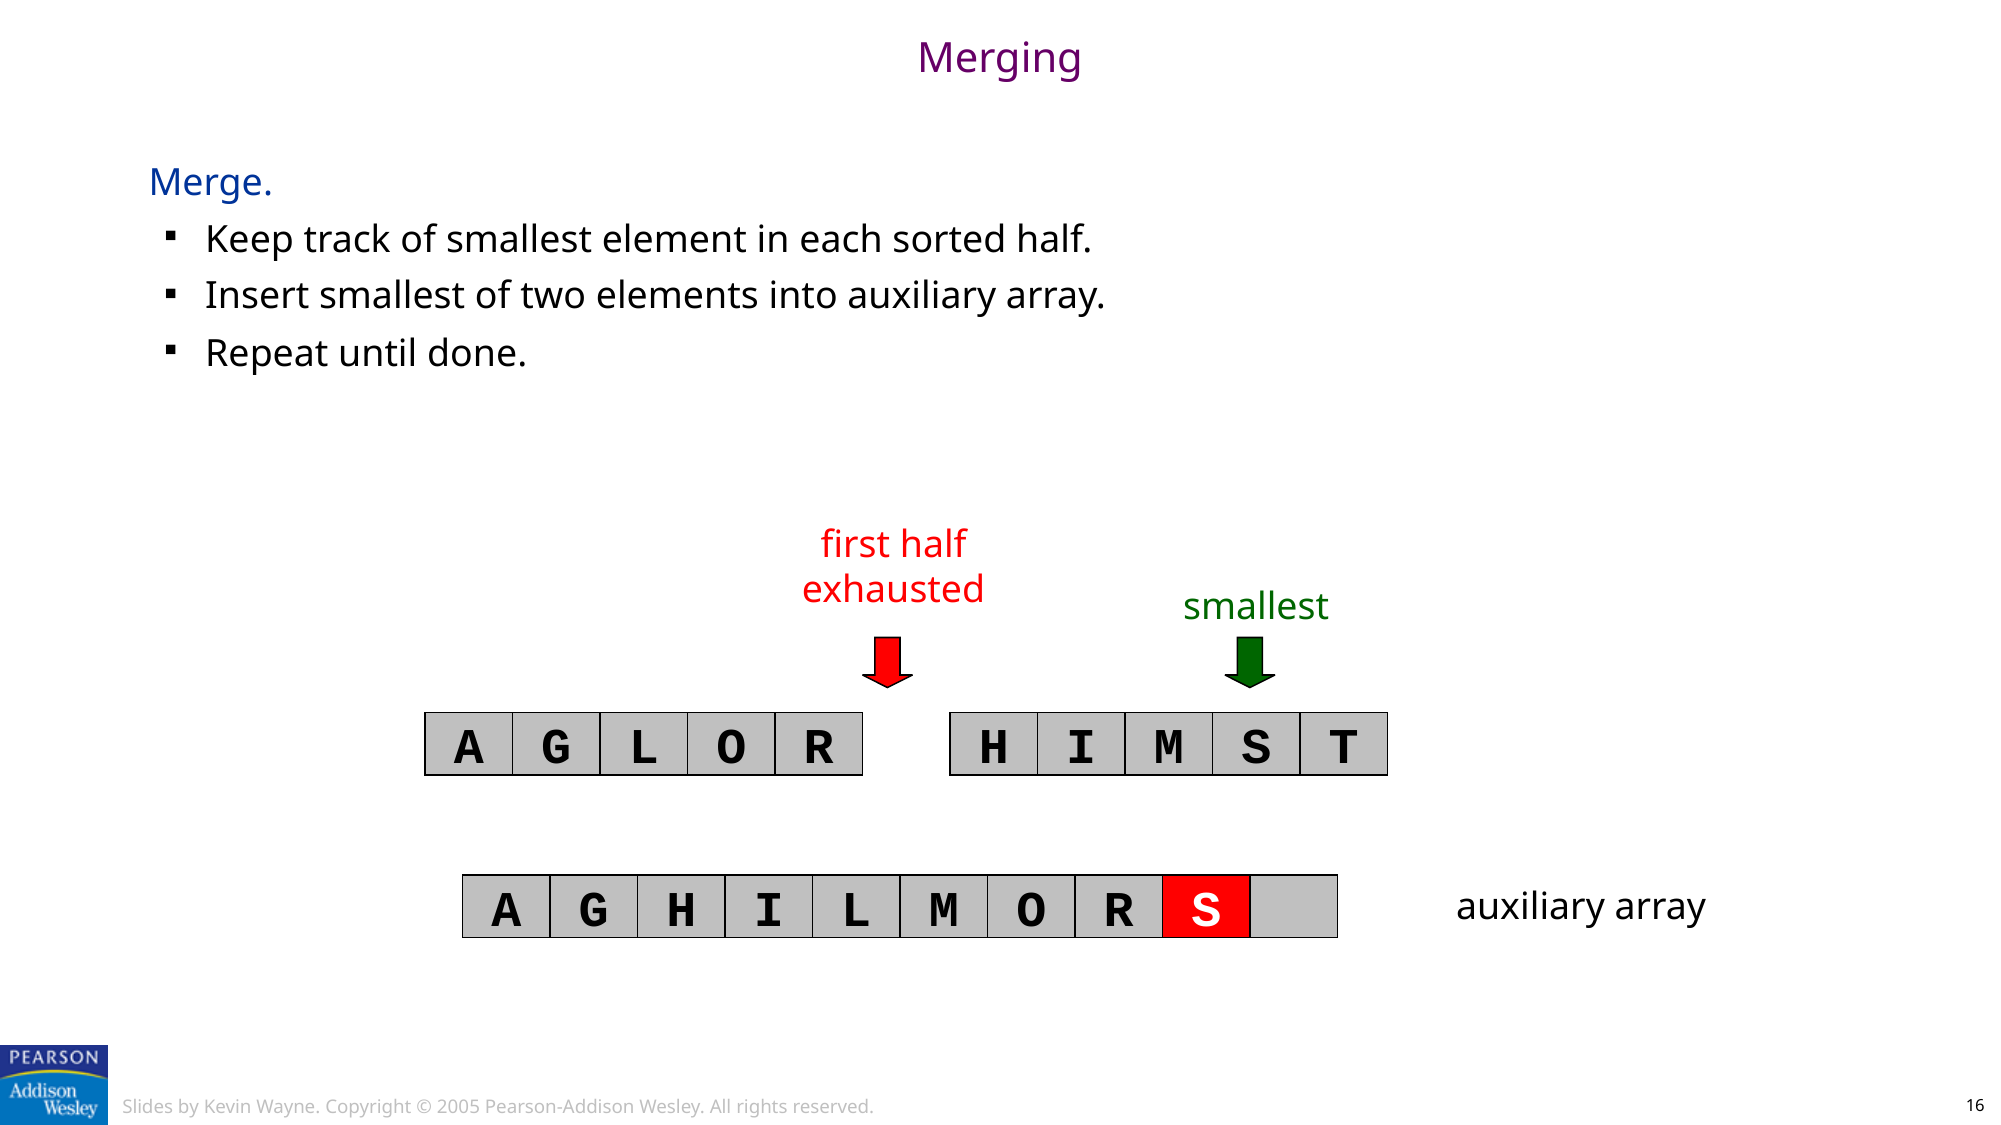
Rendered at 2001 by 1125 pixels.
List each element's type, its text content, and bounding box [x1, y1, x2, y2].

text_box S [1162, 874, 1250, 938]
text_box Slides by Kevin Wayne. Copyright © 2005 Pearson-Addison Wesley. All rights reserved. [108, 1087, 950, 1125]
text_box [1099, 574, 1413, 688]
slide_number 16 [1583, 1087, 2000, 1125]
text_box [424, 712, 863, 775]
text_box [949, 712, 1388, 775]
title Merging [0, 24, 2000, 100]
list Merge. Keep track of smallest element in each sorted half. Insert smallest of two elements into auxiliary array. Repeat until done. [133, 149, 1850, 1038]
picture [0, 1045, 108, 1125]
